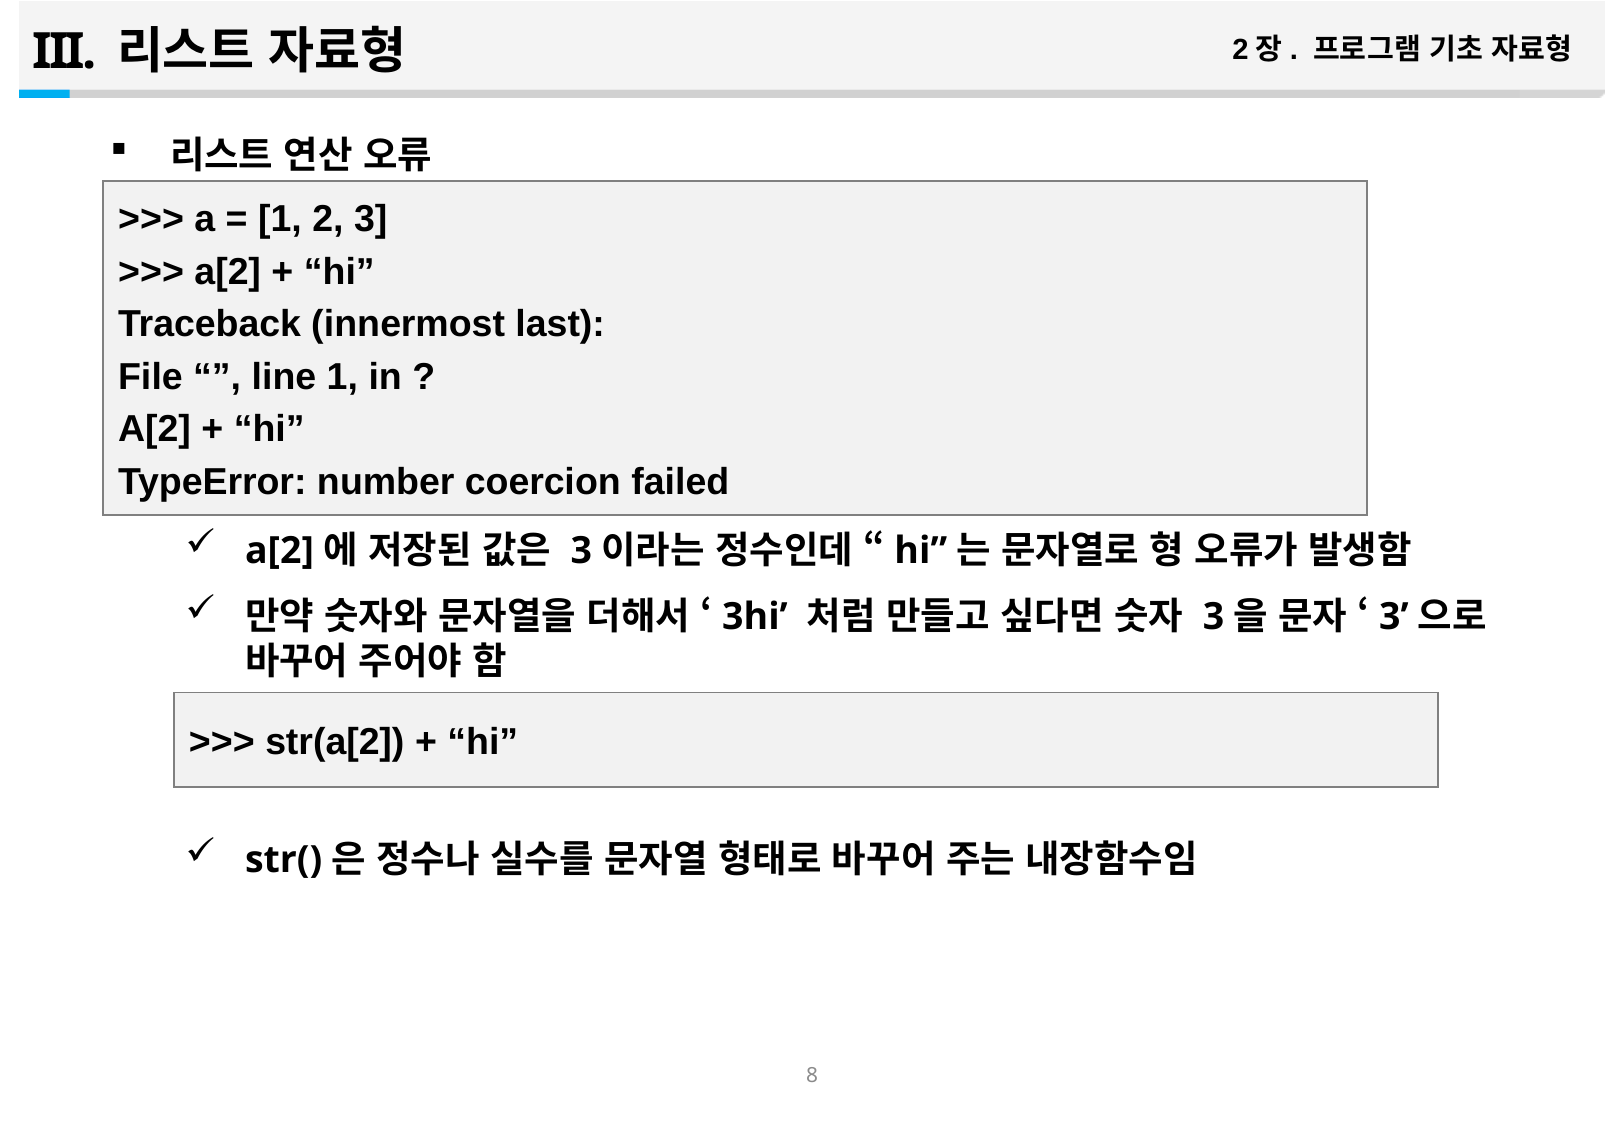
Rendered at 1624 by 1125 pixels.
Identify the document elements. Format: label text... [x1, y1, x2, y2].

text_box 리스트 연산 오류 a[2]에 저장된 값은 3이라는 정수인데 “hi”는 문자열로 형 오류가 발생함 만약 숫자와 문자열을 더해서 ‘3hi’ 처럼 만들고 싶다면 숫자 3을 문자 ‘3’으로 바꾸어 주어야 함 str()은 정수나 실수를 문자열 형태로 바꾸어 주는 내장함수임 [20, 123, 1602, 888]
text_box 2장. 프로그램 기초 자료형 [1217, 22, 1596, 73]
text_box >>> str(a[2]) + “hi” [174, 692, 1438, 787]
picture [19, 1, 1605, 98]
slide_number 7 [622, 1045, 1002, 1106]
text_box >>> a = [1, 2, 3] >>> a[2] + “hi” Traceback (innermost last): File “”, line 1, in ? A[2] + “hi” TypeError: number coercion failed [103, 180, 1368, 516]
list 리스트 자료형 [17, 11, 1167, 85]
